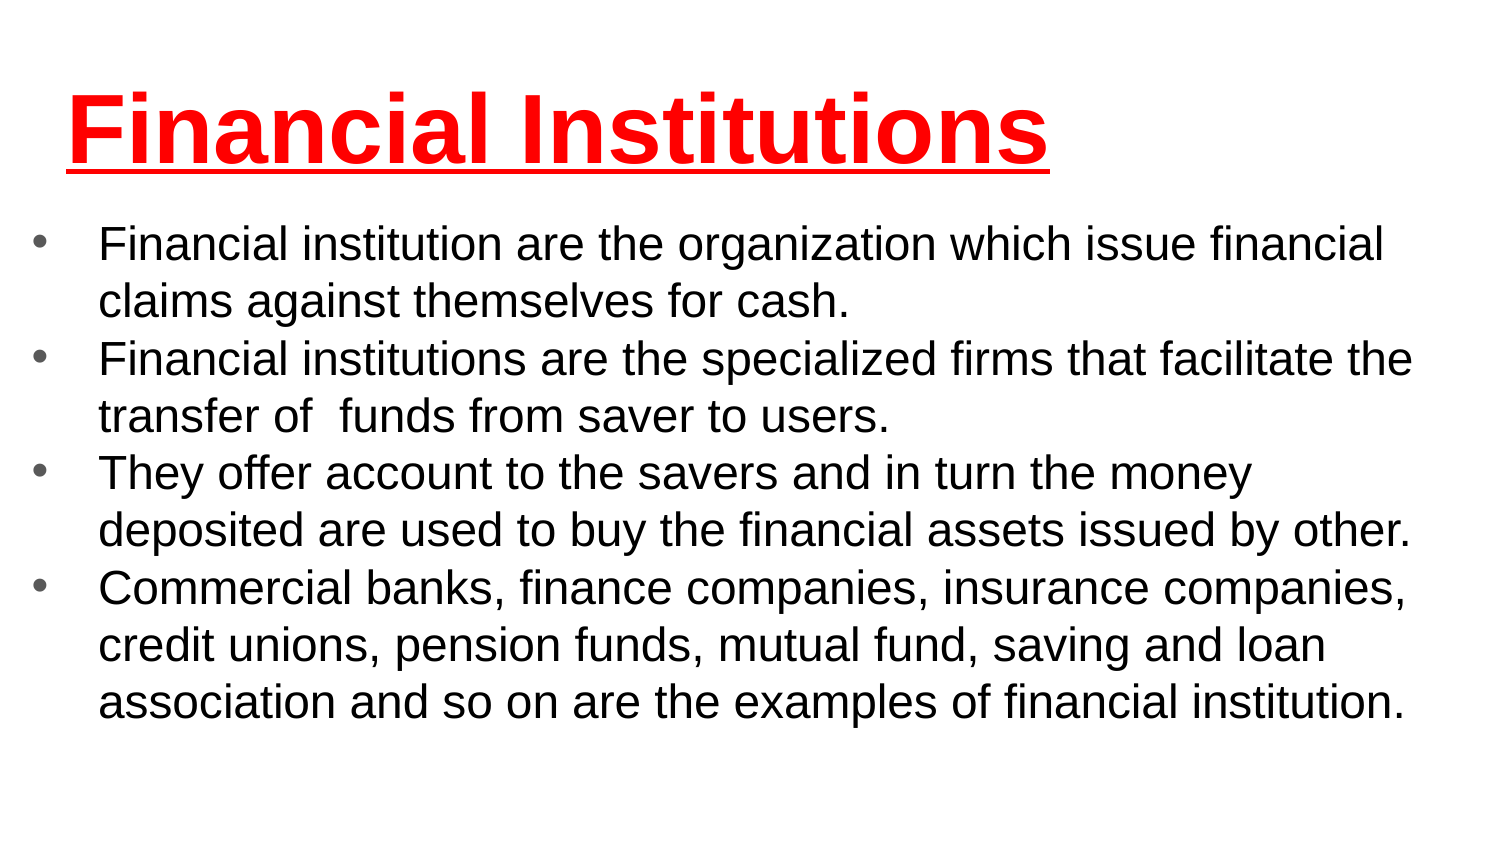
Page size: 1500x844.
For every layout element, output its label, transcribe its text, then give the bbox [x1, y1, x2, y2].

subtitle Financial institution are the organization which issue financial claims against themselves for cash. Financial institutions are the specialized firms that facilitate the transfer of funds from saver to users. They offer account to the savers and in turn the money deposited are used to buy the financial assets issued by other. Commercial banks, finance companies, insurance companies, credit unions, pension funds, mutual fund, saving and loan association and so on are the examples of financial institution. [0, 198, 1449, 844]
title Financial Institutions [51, 49, 1449, 198]
